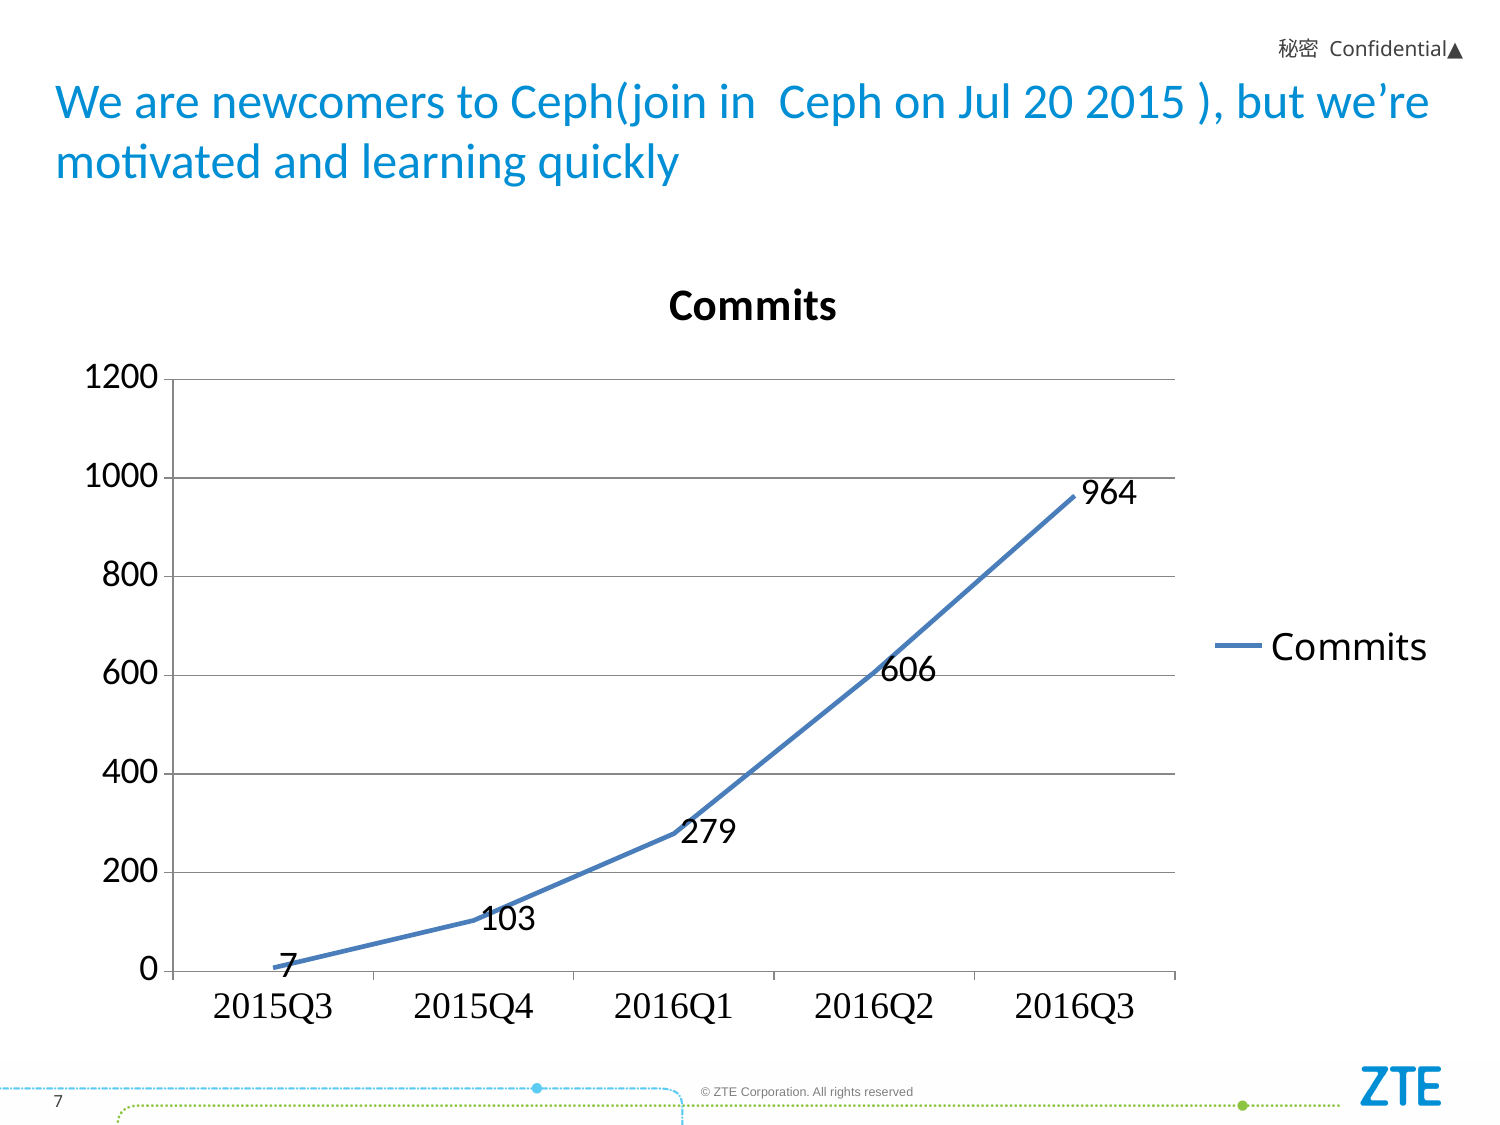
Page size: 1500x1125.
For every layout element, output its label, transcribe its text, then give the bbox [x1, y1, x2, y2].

title We are newcomers to Ceph(join in Ceph on Jul 20 2015 ), but we’re motivated and learning quickly [54, 68, 1453, 201]
picture [0, 1061, 1500, 1125]
chart [54, 248, 1453, 1043]
